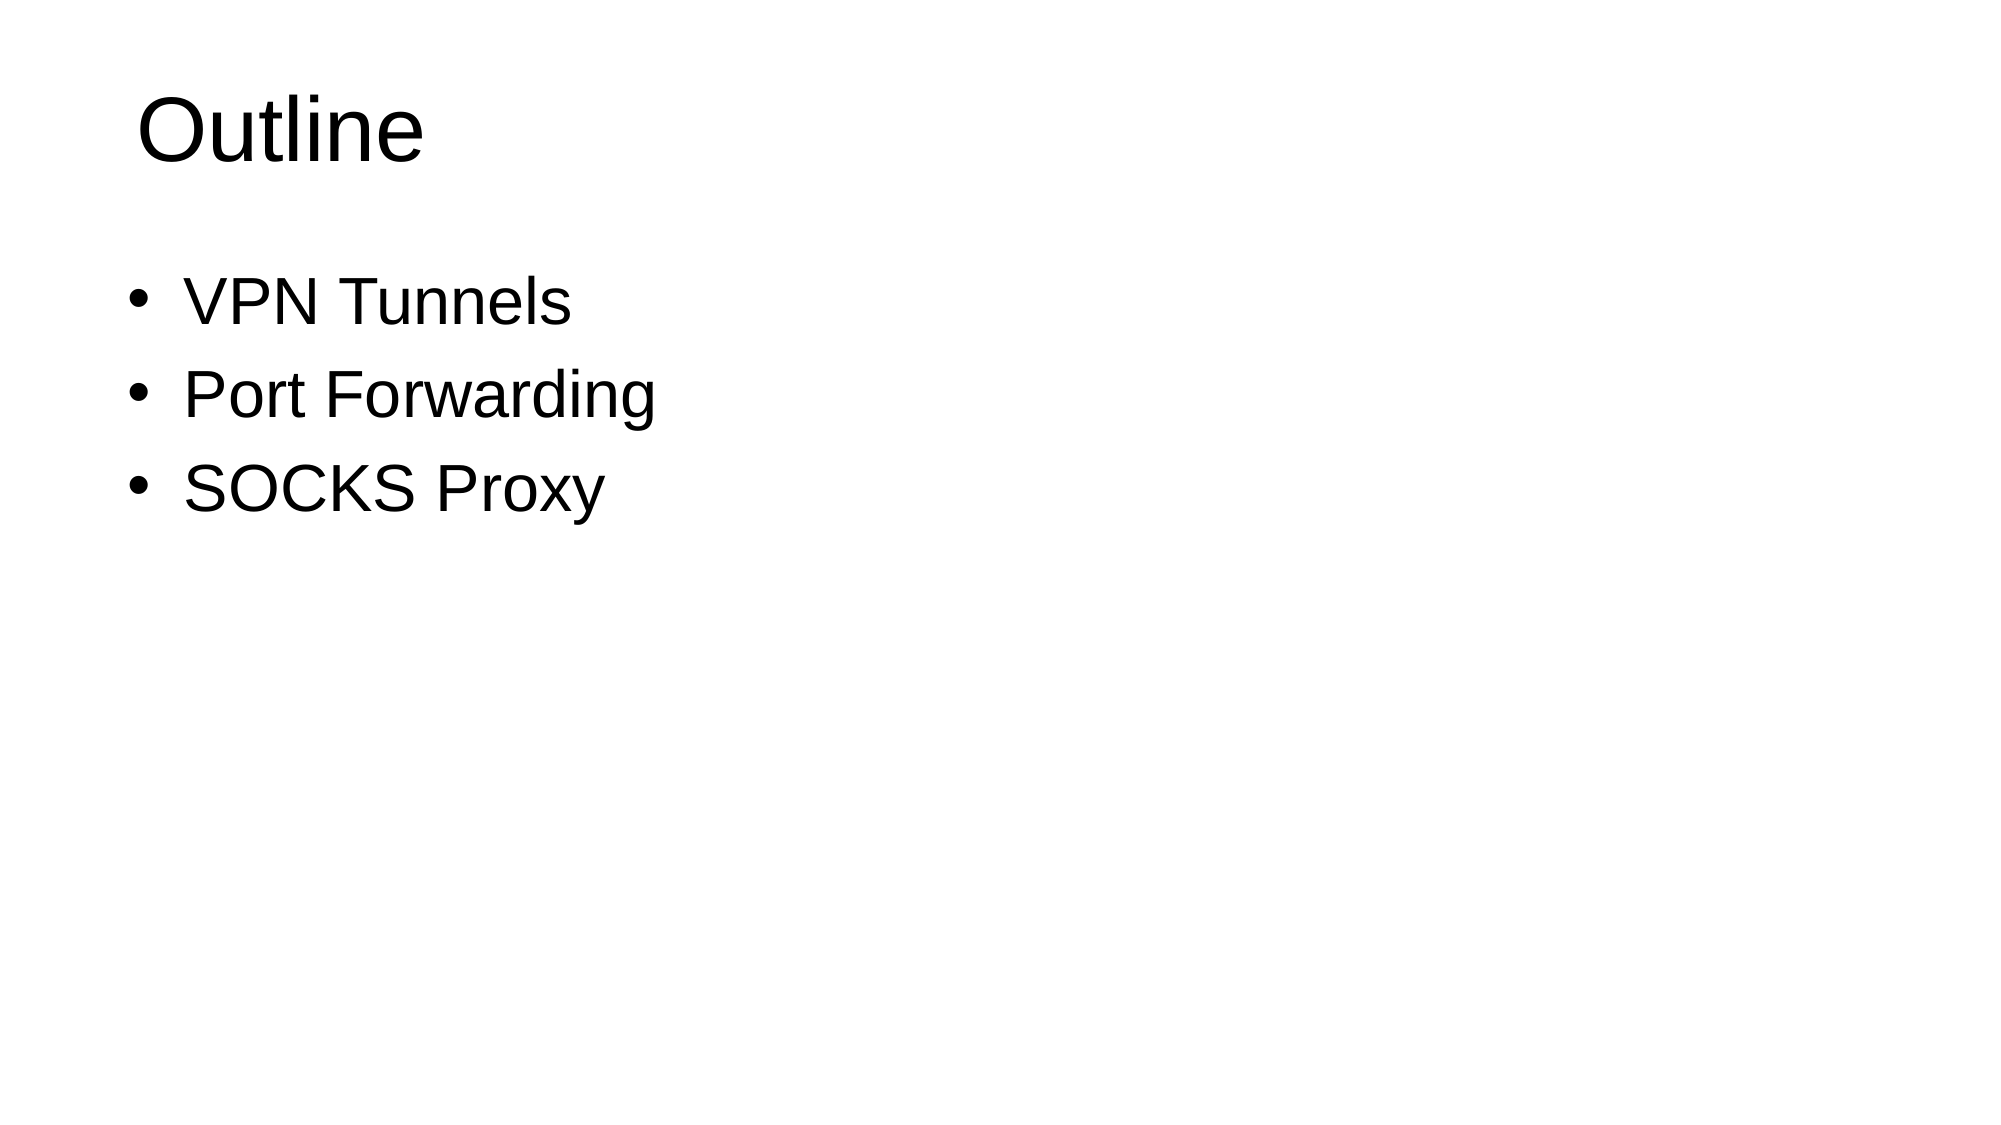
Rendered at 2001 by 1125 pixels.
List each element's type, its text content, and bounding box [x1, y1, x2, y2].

list VPN Tunnels Port Forwarding SOCKS Proxy [112, 249, 1913, 913]
title Outline [121, 50, 1688, 200]
